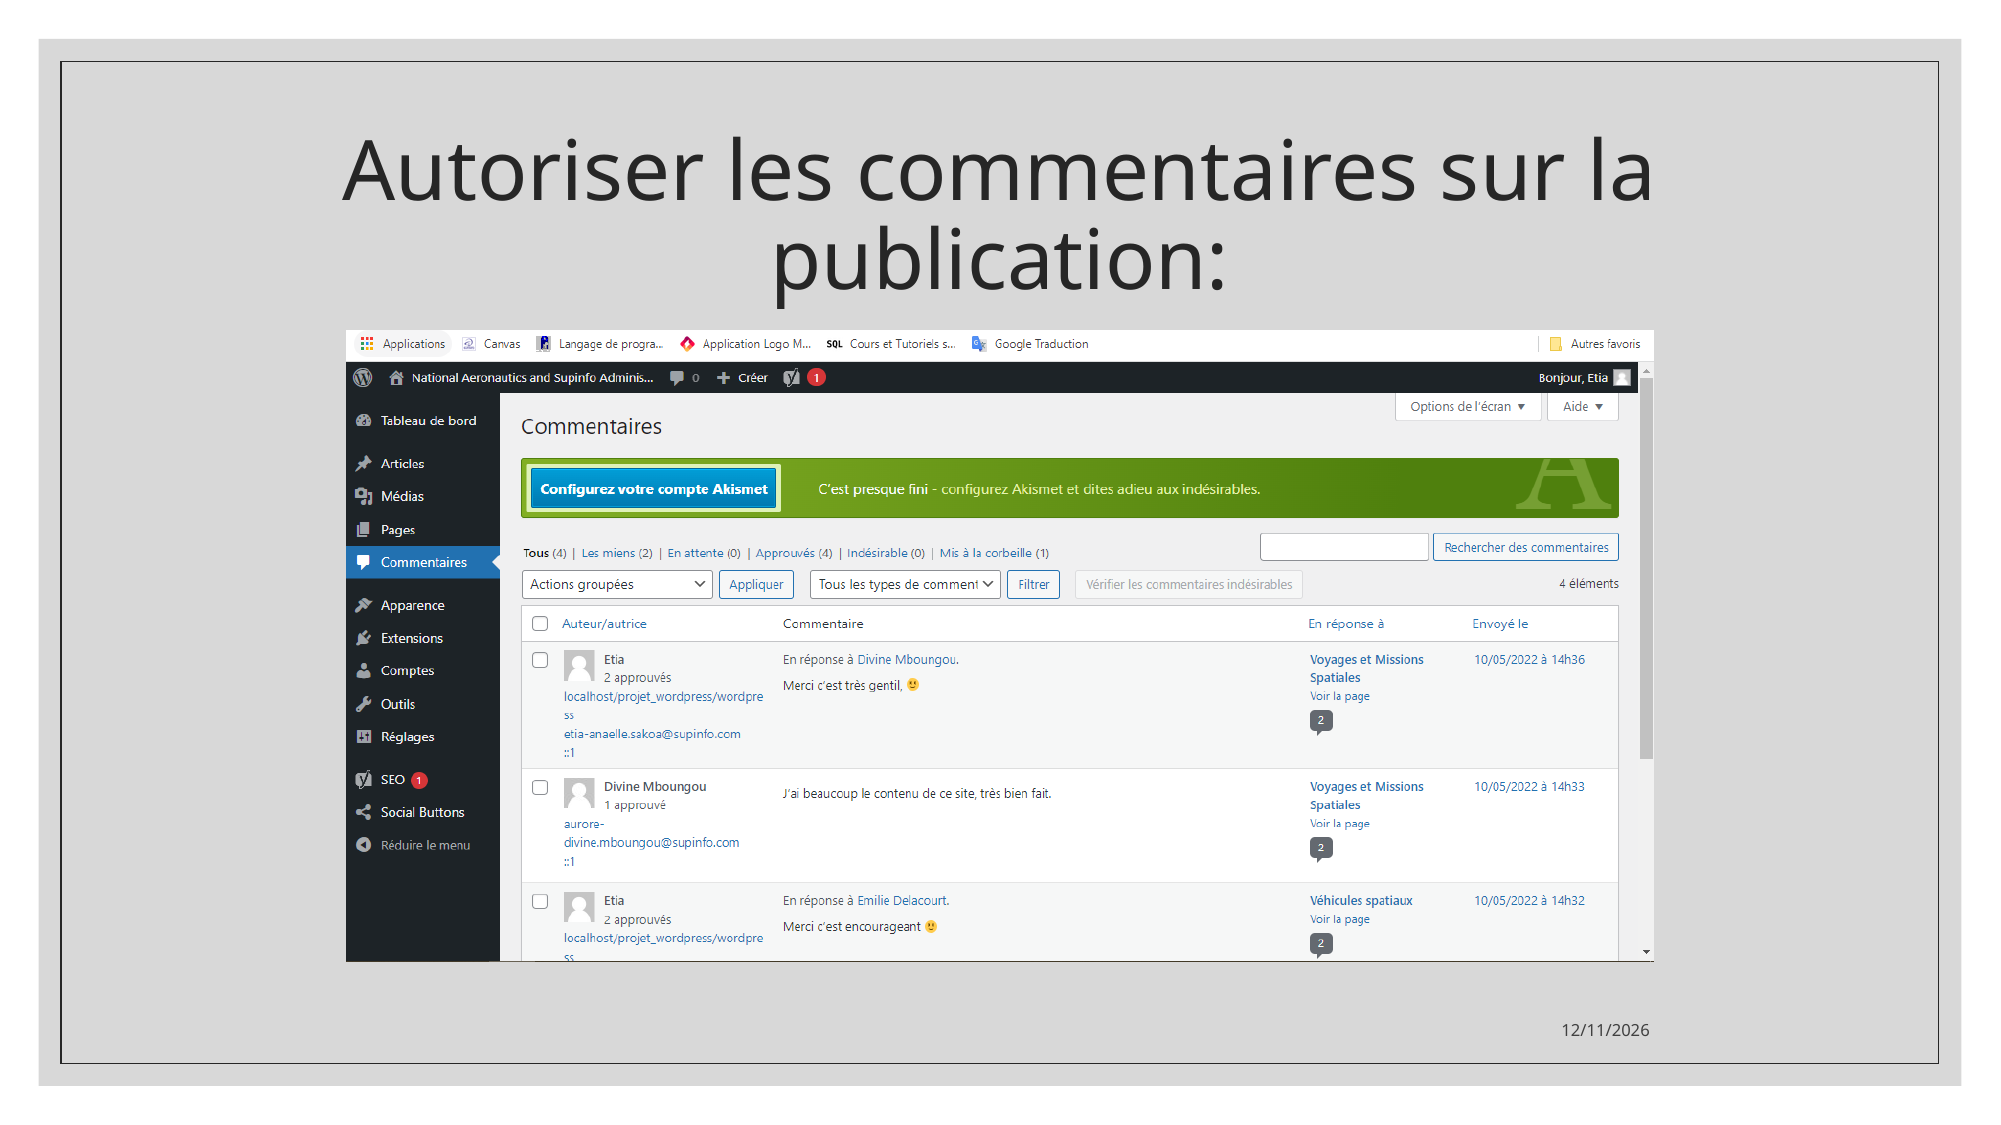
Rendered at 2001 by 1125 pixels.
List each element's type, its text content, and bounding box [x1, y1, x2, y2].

title Autoriser les commentaires sur la publication: [174, 105, 1825, 331]
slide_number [1190, 990, 1665, 1050]
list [346, 330, 1654, 962]
